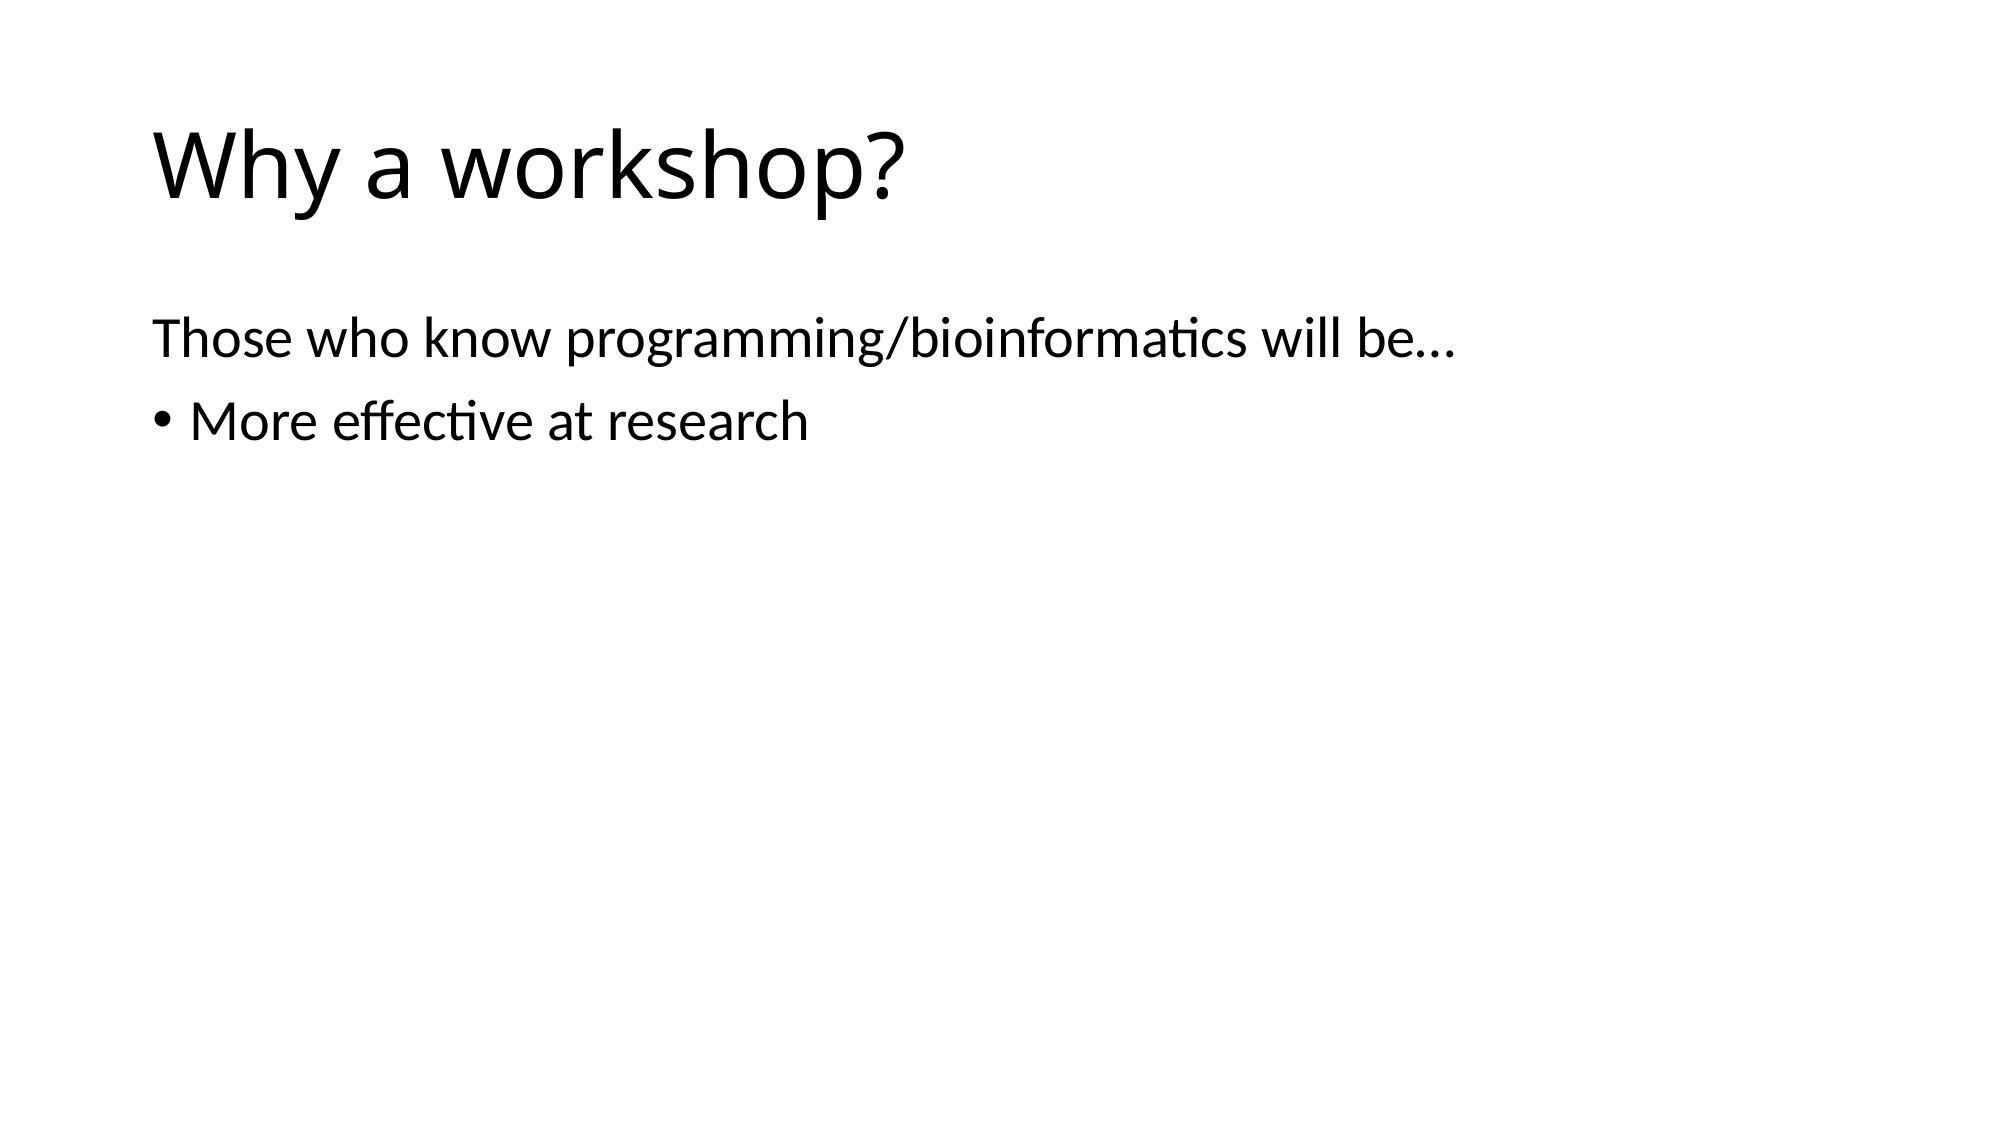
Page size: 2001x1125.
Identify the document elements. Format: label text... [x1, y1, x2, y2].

title Why a workshop? [137, 59, 1863, 278]
list Those who know programming/bioinformatics will be… More effective at research [137, 299, 1863, 1092]
